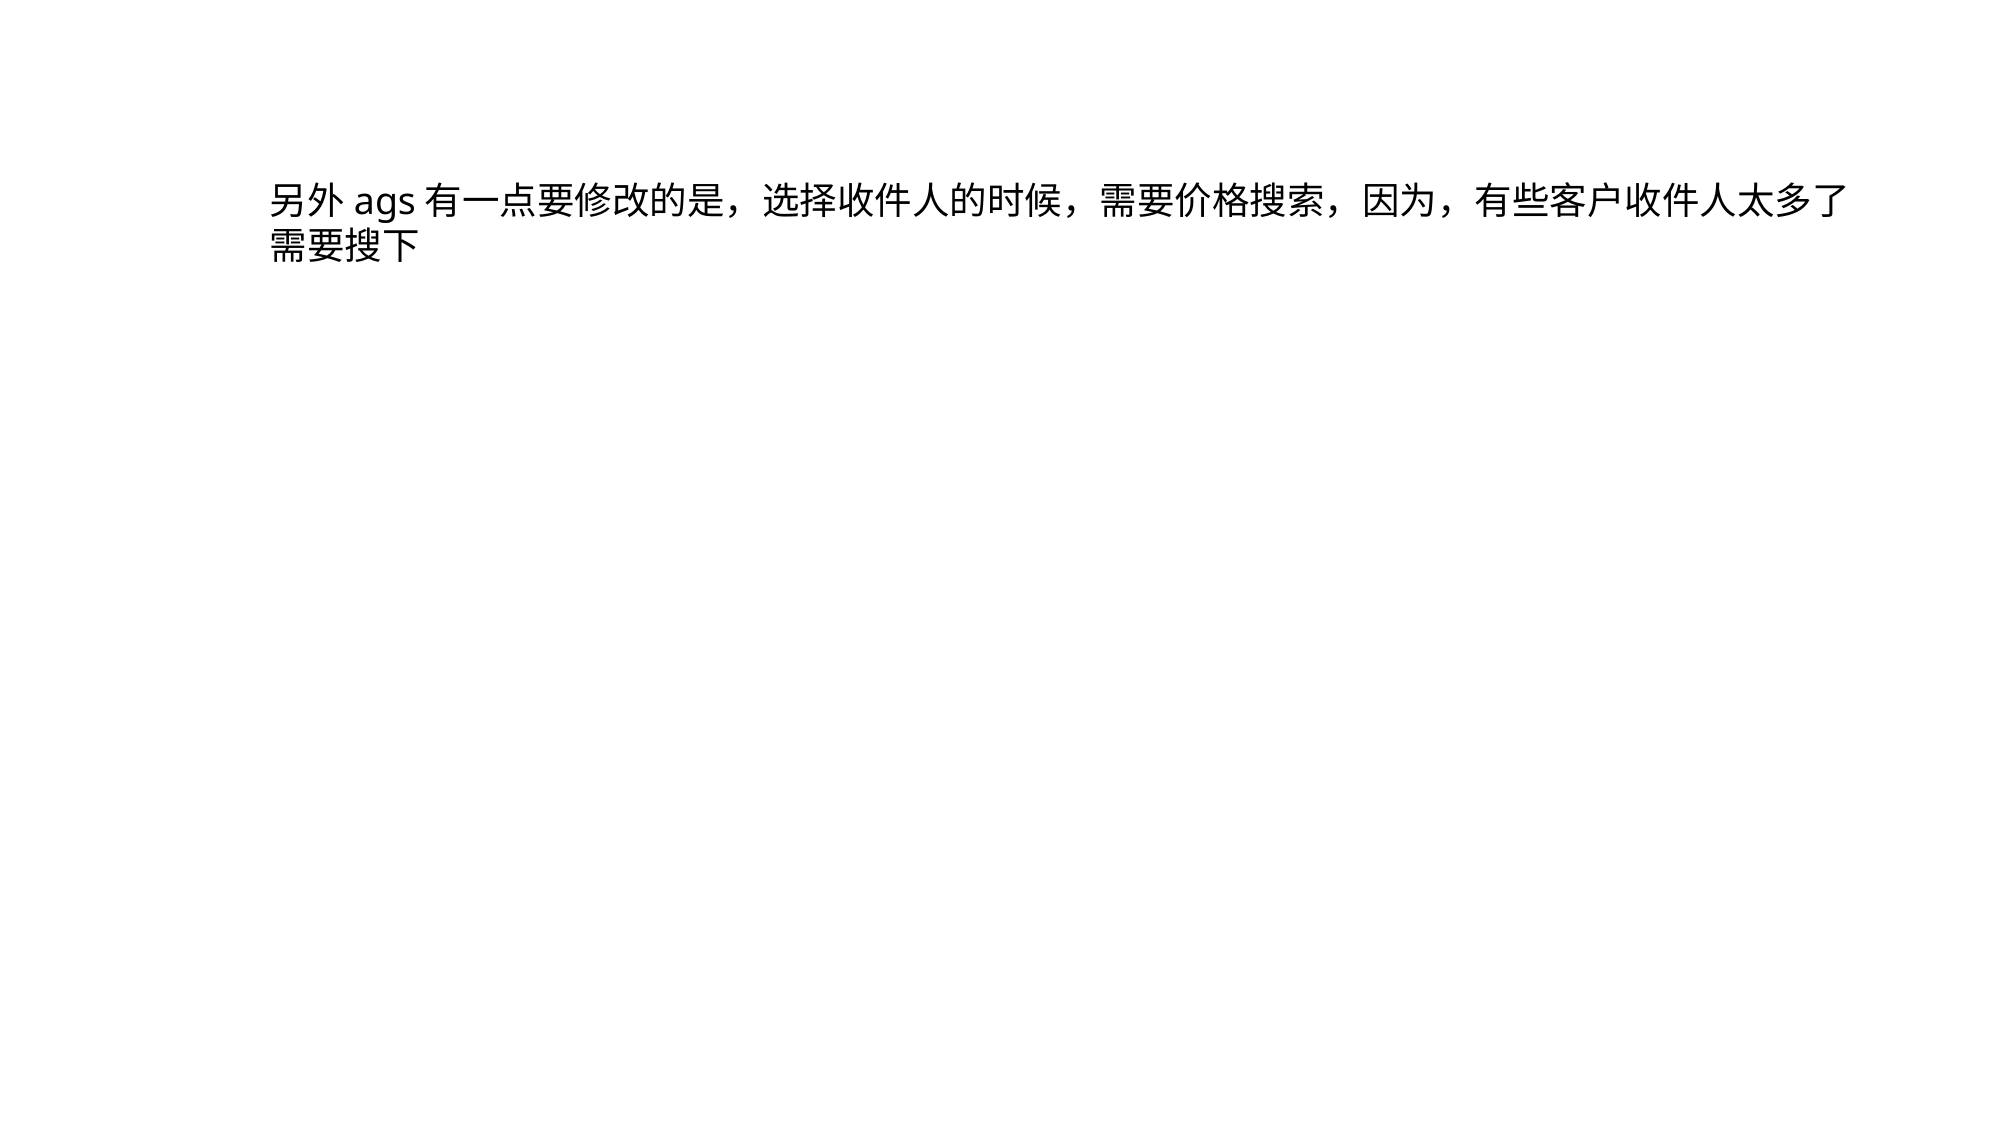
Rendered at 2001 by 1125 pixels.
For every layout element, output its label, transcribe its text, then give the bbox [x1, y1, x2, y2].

text_box 另外ags有一点要修改的是，选择收件人的时候，需要价格搜索，因为，有些客户收件人太多了 需要搜下 [255, 169, 1865, 274]
